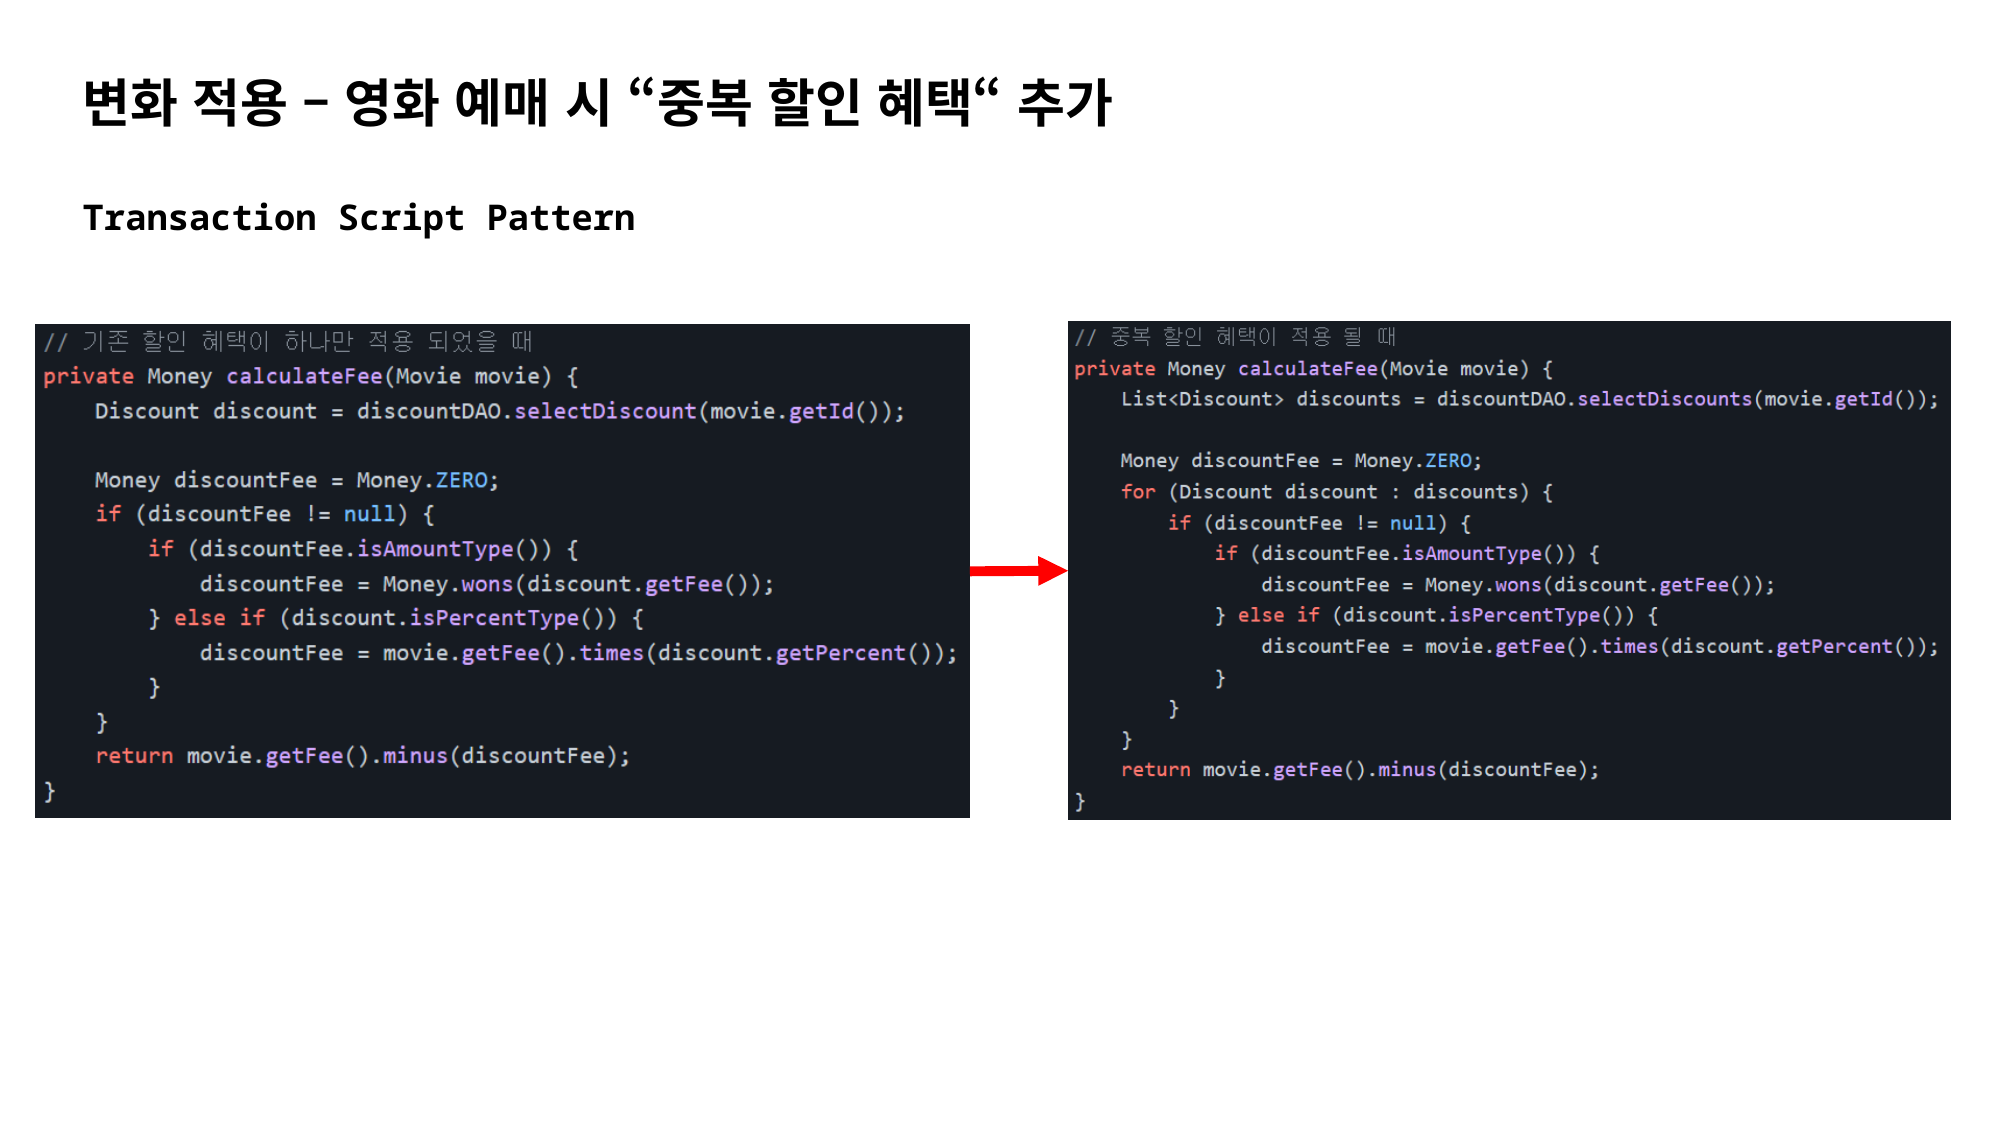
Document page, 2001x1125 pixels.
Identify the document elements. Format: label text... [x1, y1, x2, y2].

picture [1068, 321, 1951, 820]
picture [35, 324, 971, 818]
text_box 변화 적용 – 영화 예매 시 “중복 할인 혜택“ 추가 Transaction Script Pattern [67, 63, 1317, 246]
